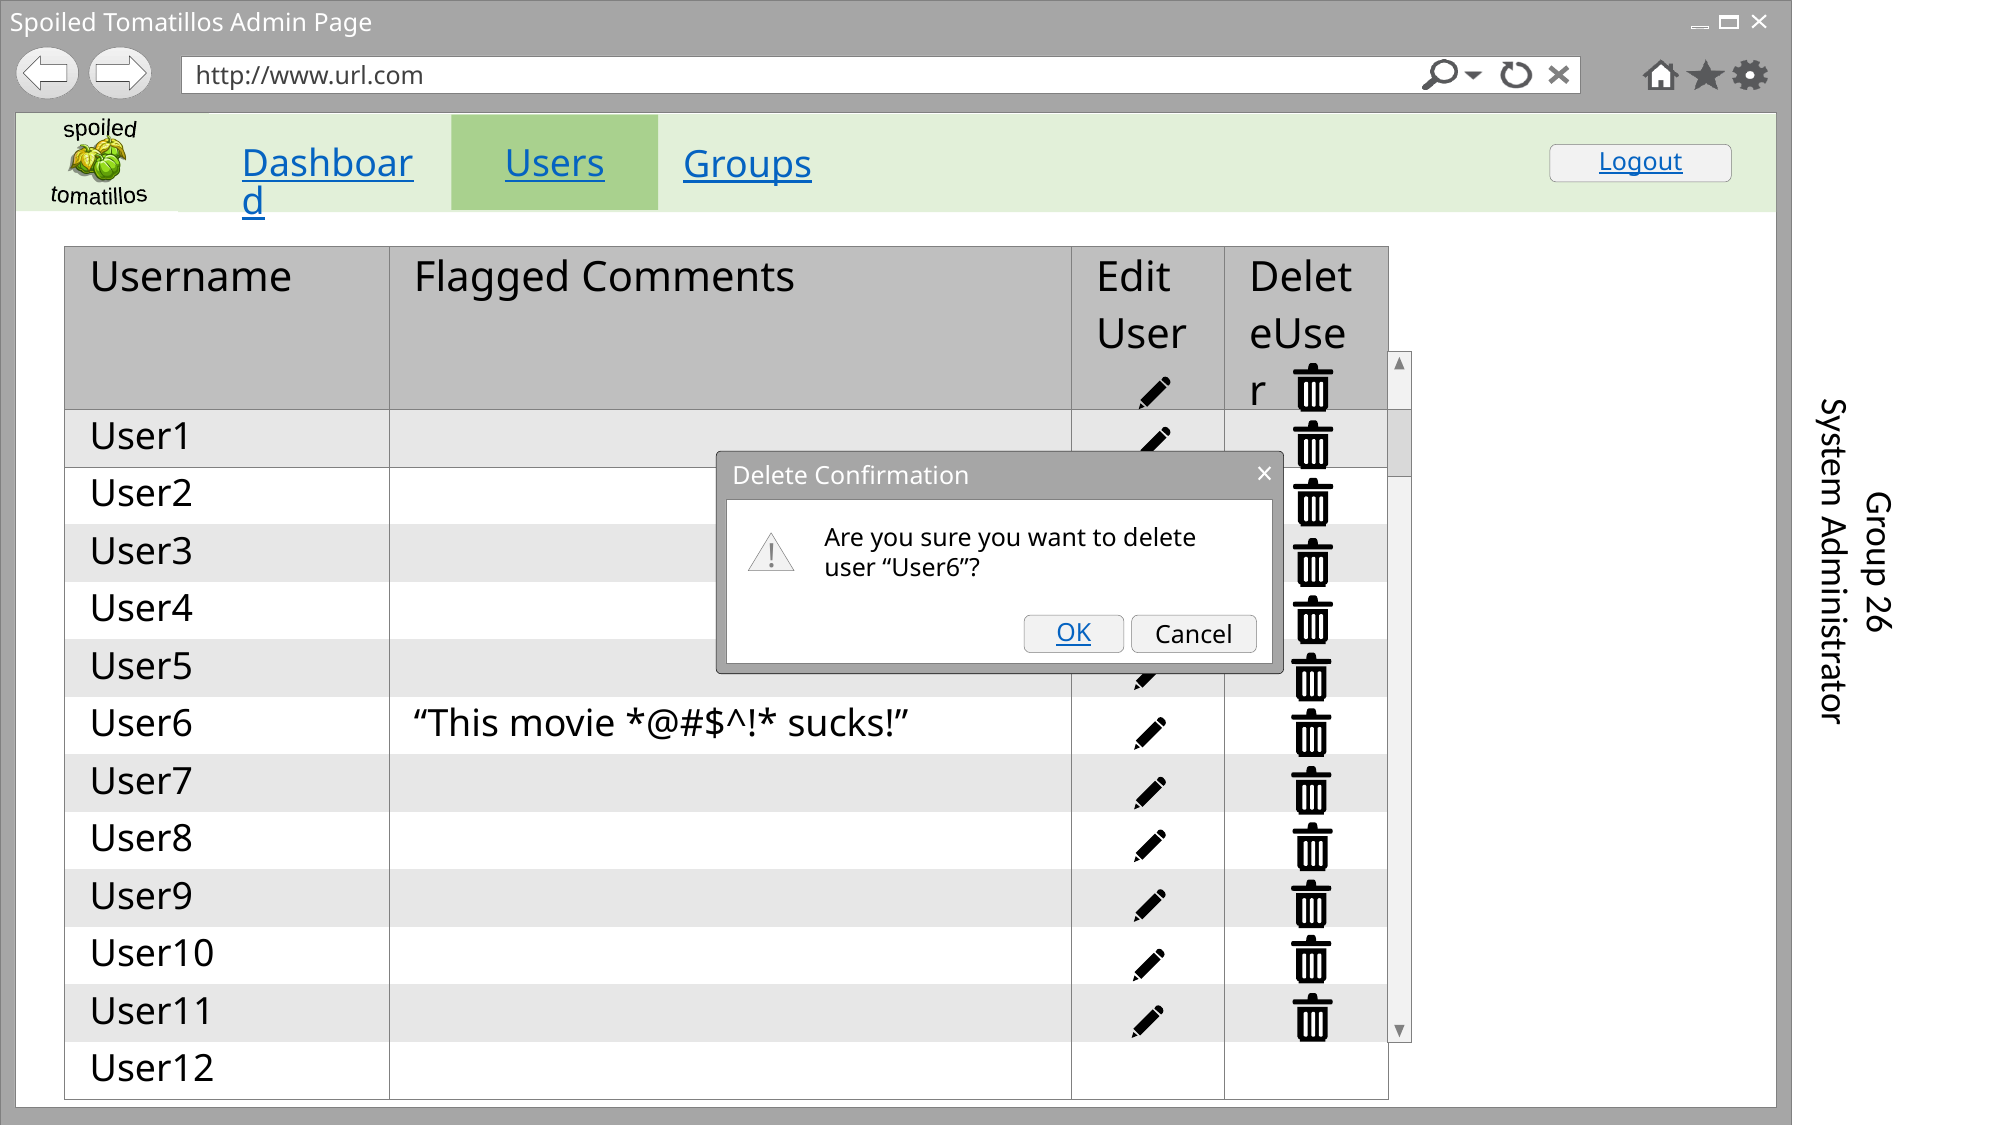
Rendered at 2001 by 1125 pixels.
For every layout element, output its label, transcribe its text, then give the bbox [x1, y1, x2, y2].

picture [1289, 934, 1332, 984]
picture [1116, 357, 1191, 451]
picture [1289, 652, 1332, 702]
picture [1291, 363, 1334, 412]
text_box Group 26 System Administrator [1791, 64, 1912, 1060]
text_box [0, 110, 216, 216]
picture [1291, 538, 1334, 587]
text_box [0, 0, 1791, 1125]
picture [1291, 420, 1334, 469]
picture [1291, 595, 1334, 645]
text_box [1387, 351, 1412, 1043]
picture [1291, 993, 1333, 1042]
picture [1289, 708, 1332, 757]
picture [1291, 822, 1333, 871]
picture [1109, 674, 1186, 1060]
picture [1289, 766, 1332, 815]
picture [1289, 879, 1332, 929]
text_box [716, 451, 1284, 674]
picture [1291, 477, 1334, 527]
